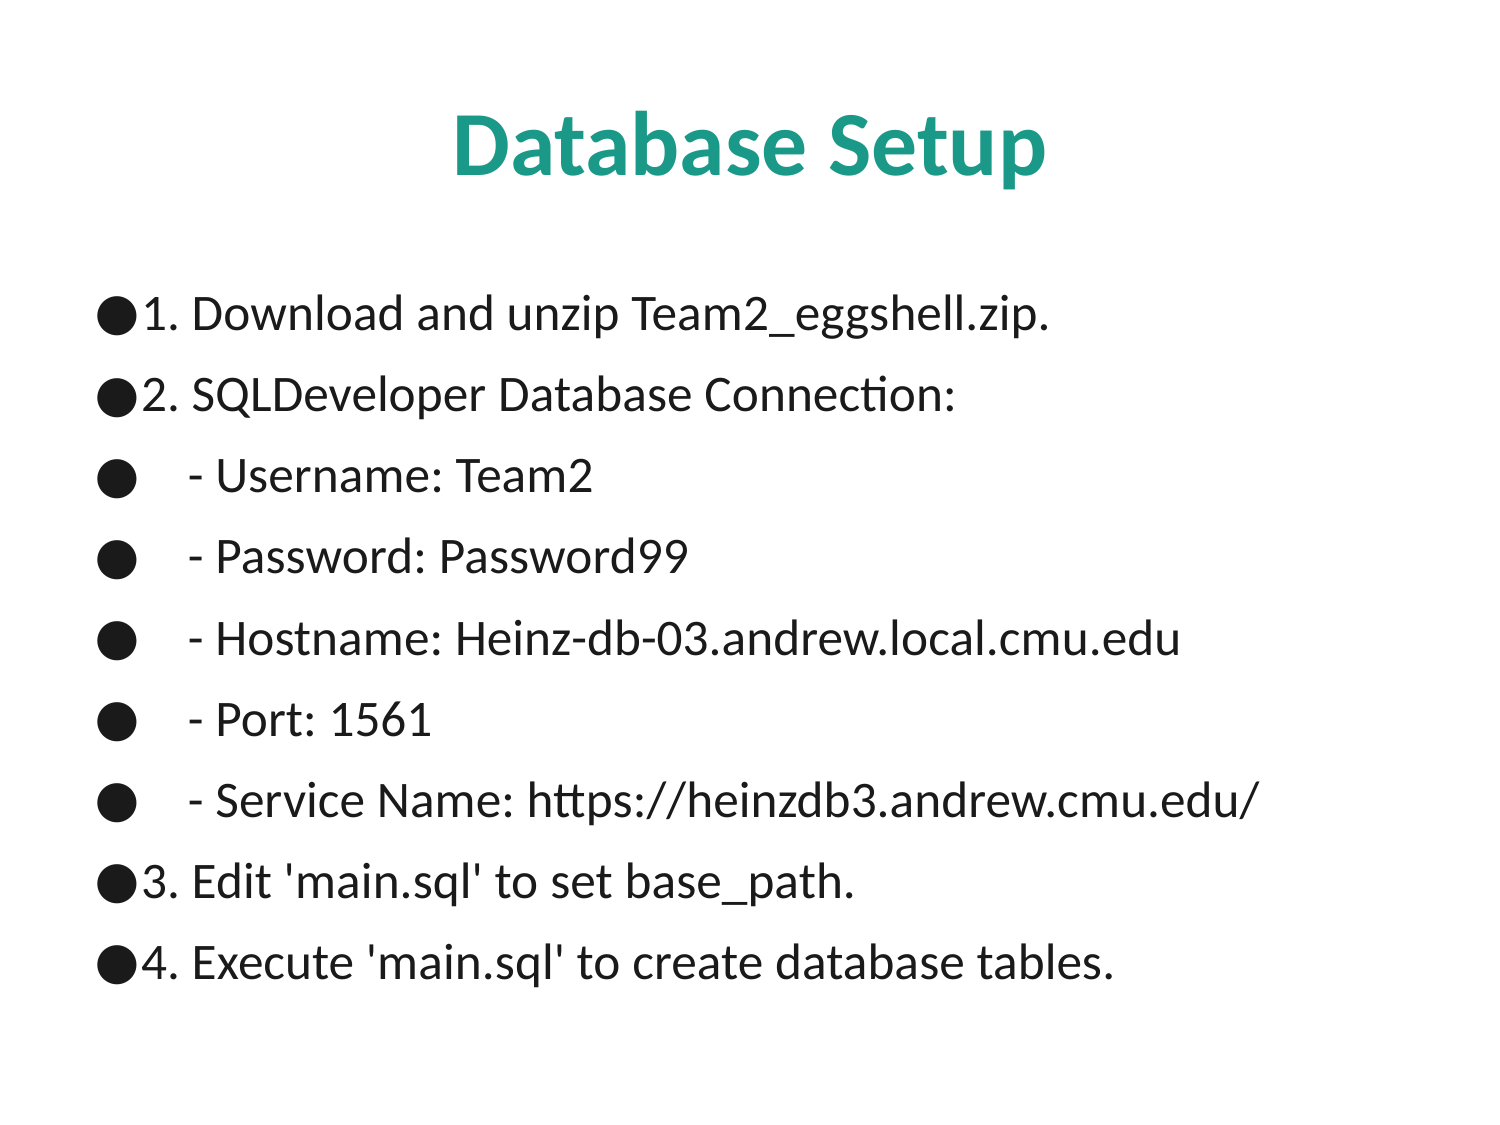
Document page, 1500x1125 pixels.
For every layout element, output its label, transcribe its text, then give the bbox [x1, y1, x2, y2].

title Database Setup [75, 45, 1425, 233]
list 1. Download and unzip Team2_eggshell.zip. 2. SQLDeveloper Database Connection: - Username: Team2 - Password: Password99 - Hostname: Heinz-db-03.andrew.local.cmu.edu - Port: 1561 - Service Name: https://heinzdb3.andrew.cmu.edu/ 3. Edit 'main.sql' to set base_path. 4. Execute 'main.sql' to create database tables. [75, 262, 1425, 1005]
